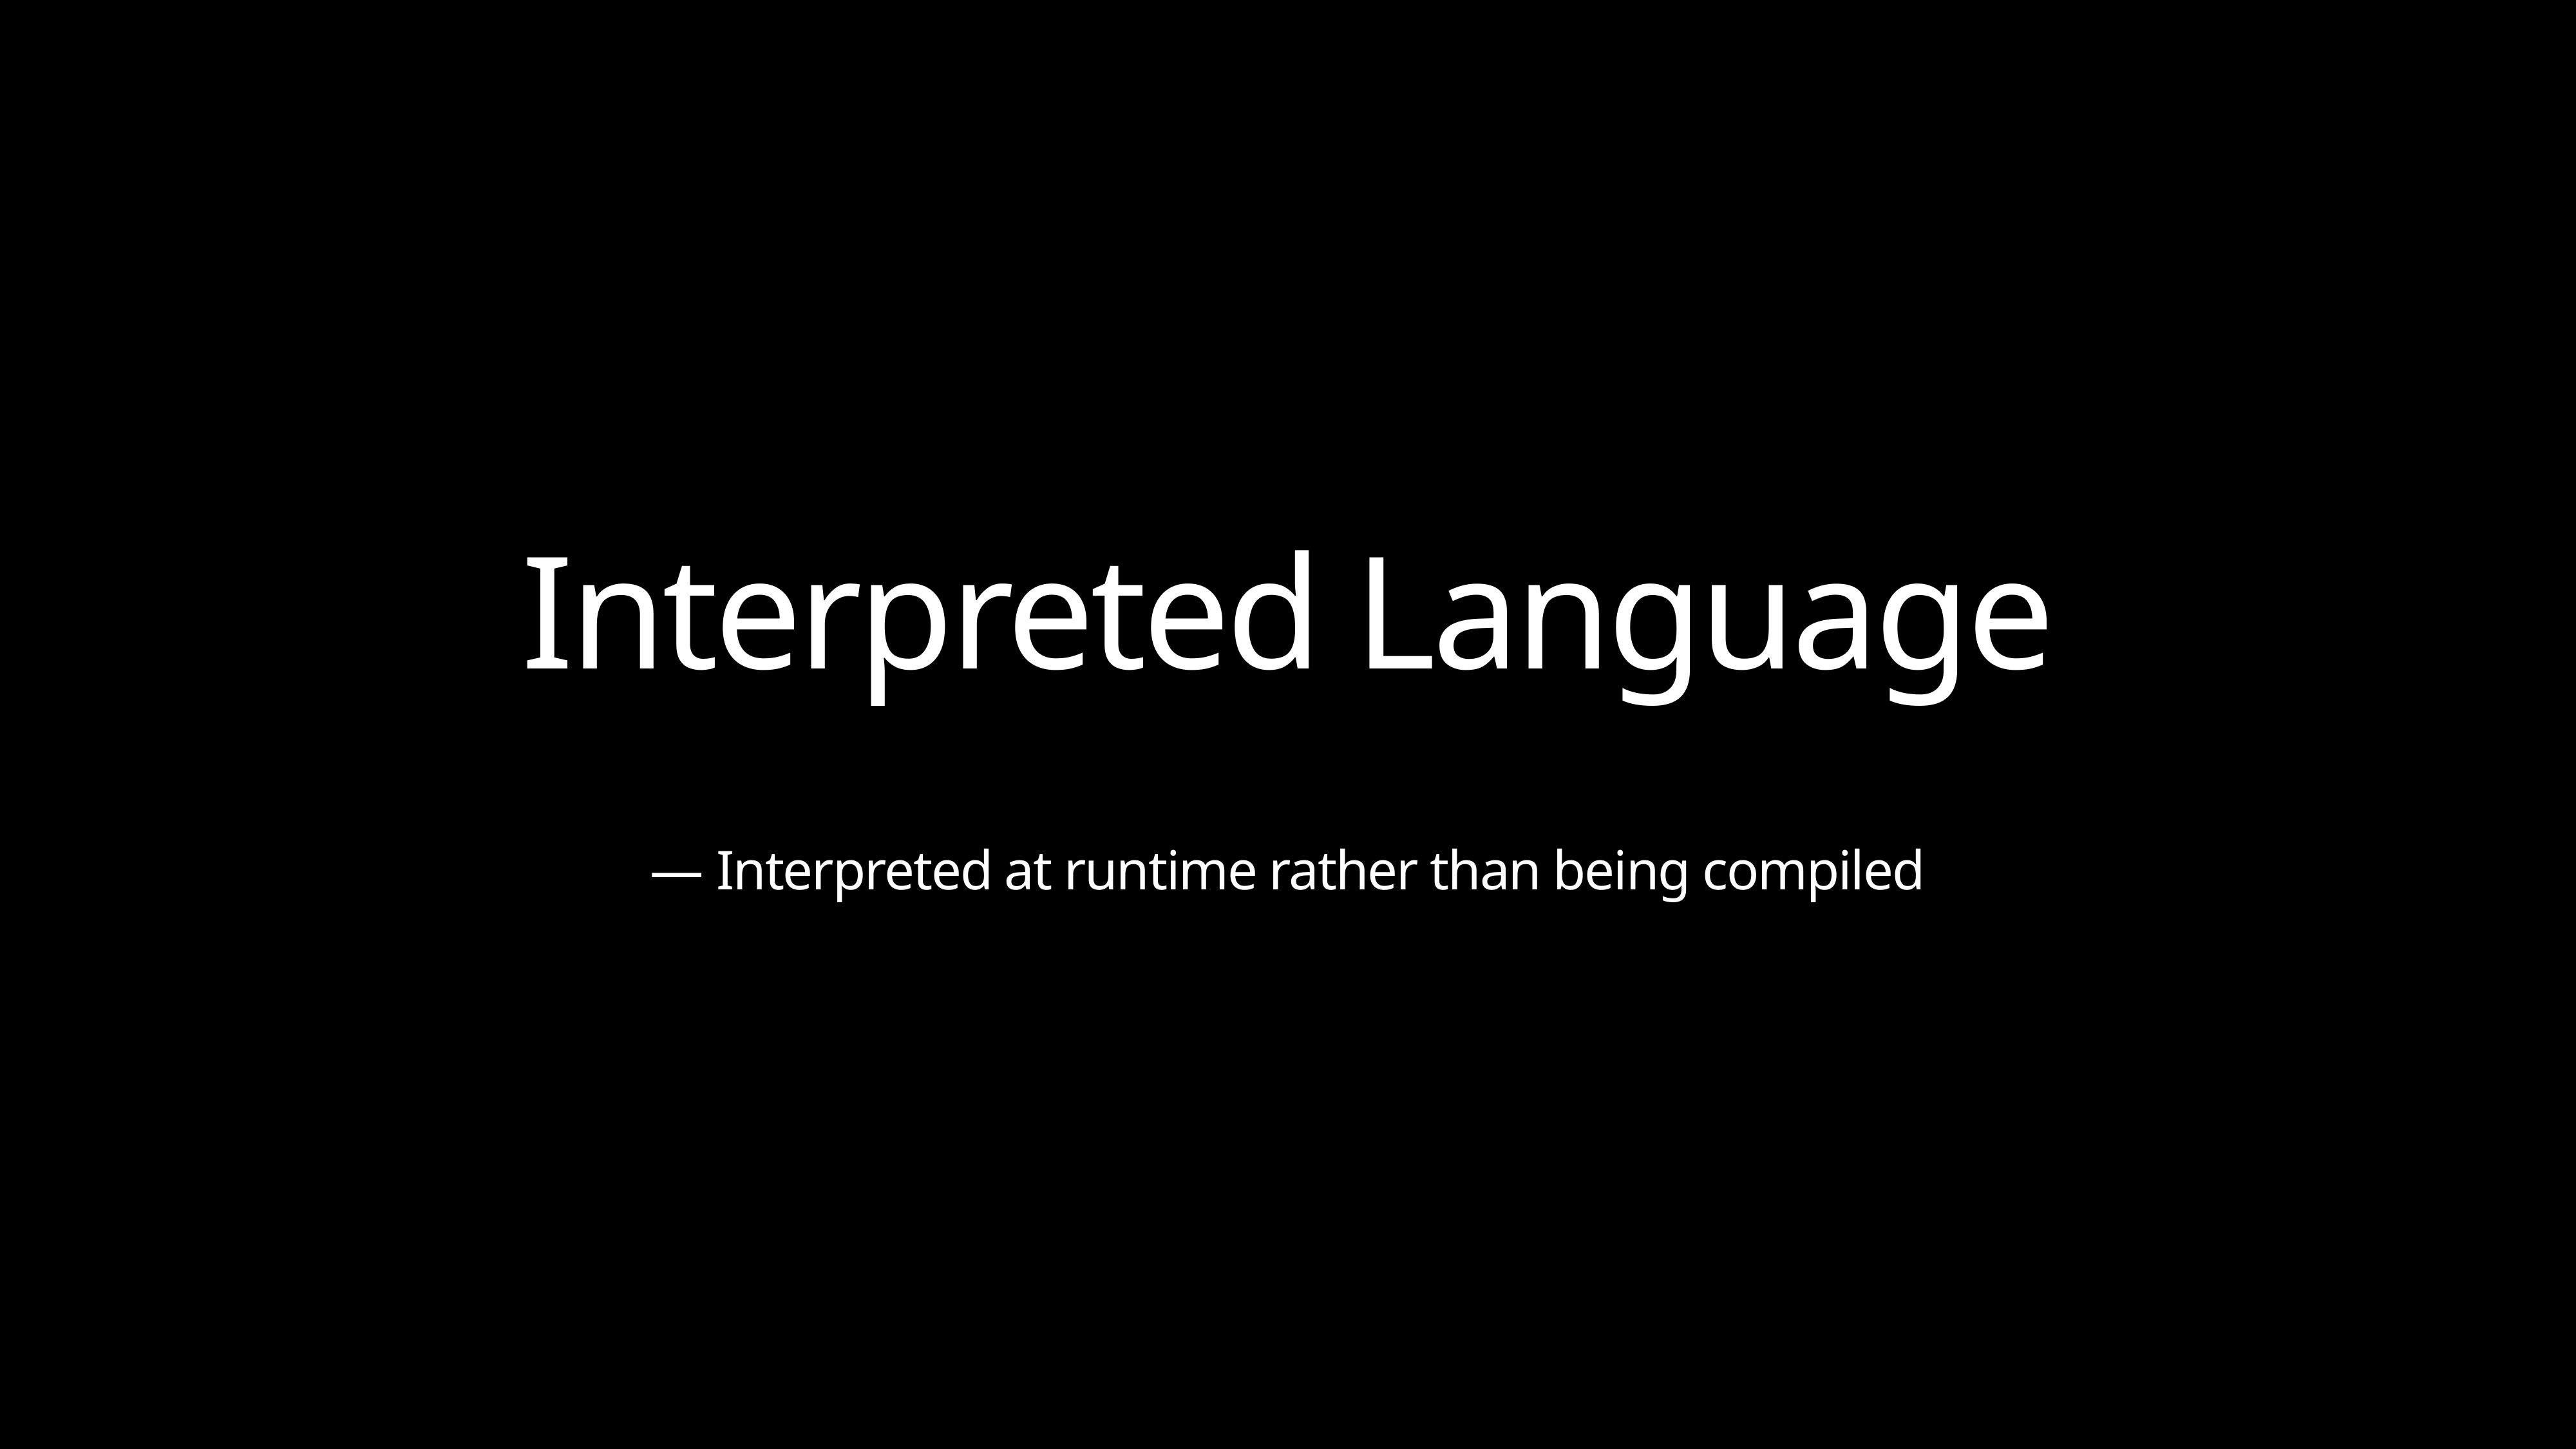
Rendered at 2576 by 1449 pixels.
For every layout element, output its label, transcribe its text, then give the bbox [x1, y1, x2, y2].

list Interpreted Language — Interpreted at runtime rather than being compiled [127, 519, 2449, 930]
